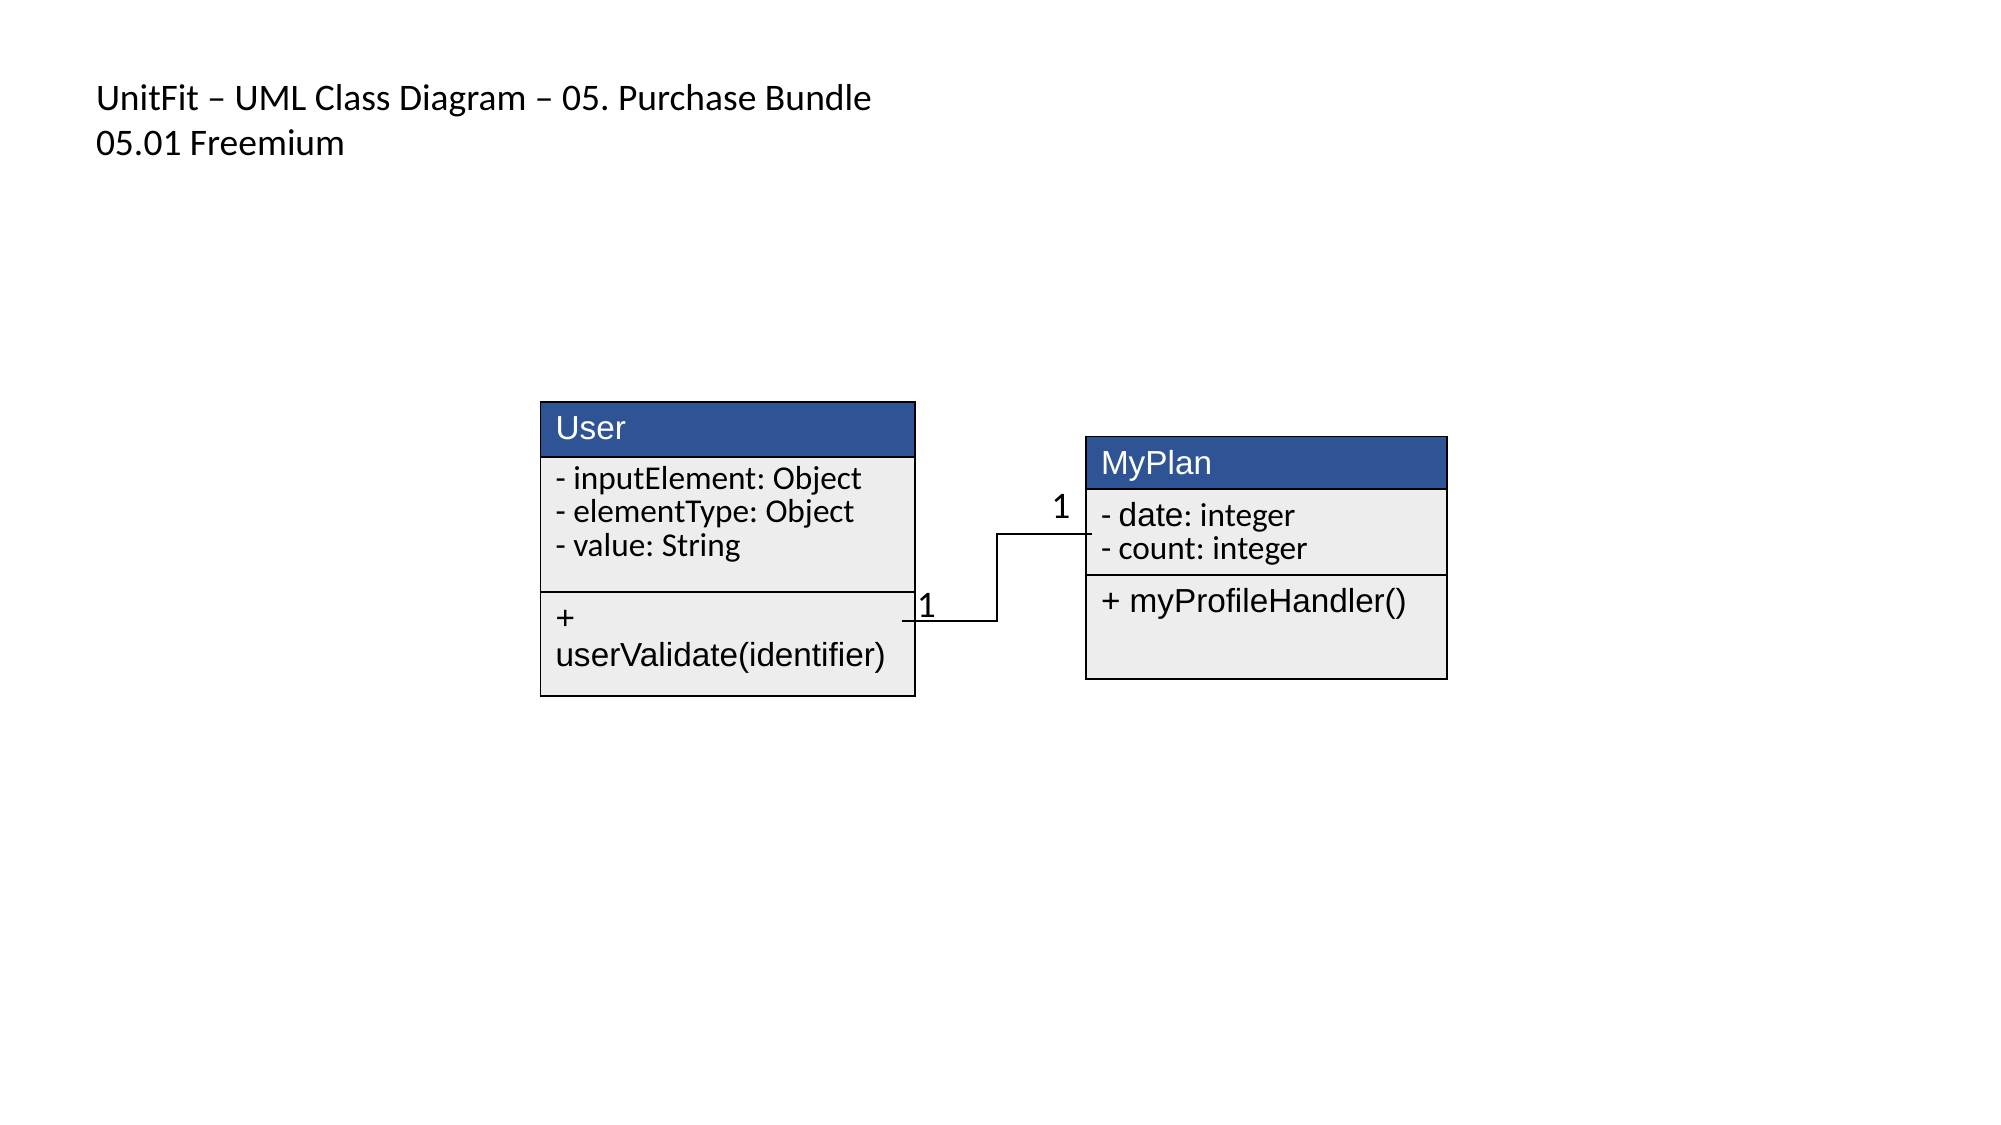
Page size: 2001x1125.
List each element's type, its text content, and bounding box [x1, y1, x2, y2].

table_header User [541, 403, 914, 456]
text_box 1 [1036, 473, 1093, 533]
table_cell - date: integer - count: integer [1093, 490, 1446, 574]
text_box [901, 533, 1093, 621]
table_cell + myProfileHandler() [1087, 576, 1446, 678]
text_box UnitFit – UML Class Diagram – 05. Purchase Bundle 05.01 Freemium [81, 65, 899, 171]
table_header MyPlan [1087, 437, 1446, 488]
table_cell + userValidate(identifier) [541, 593, 914, 695]
table_cell - inputElement: Object - elementType: Object - value: String [541, 458, 914, 591]
